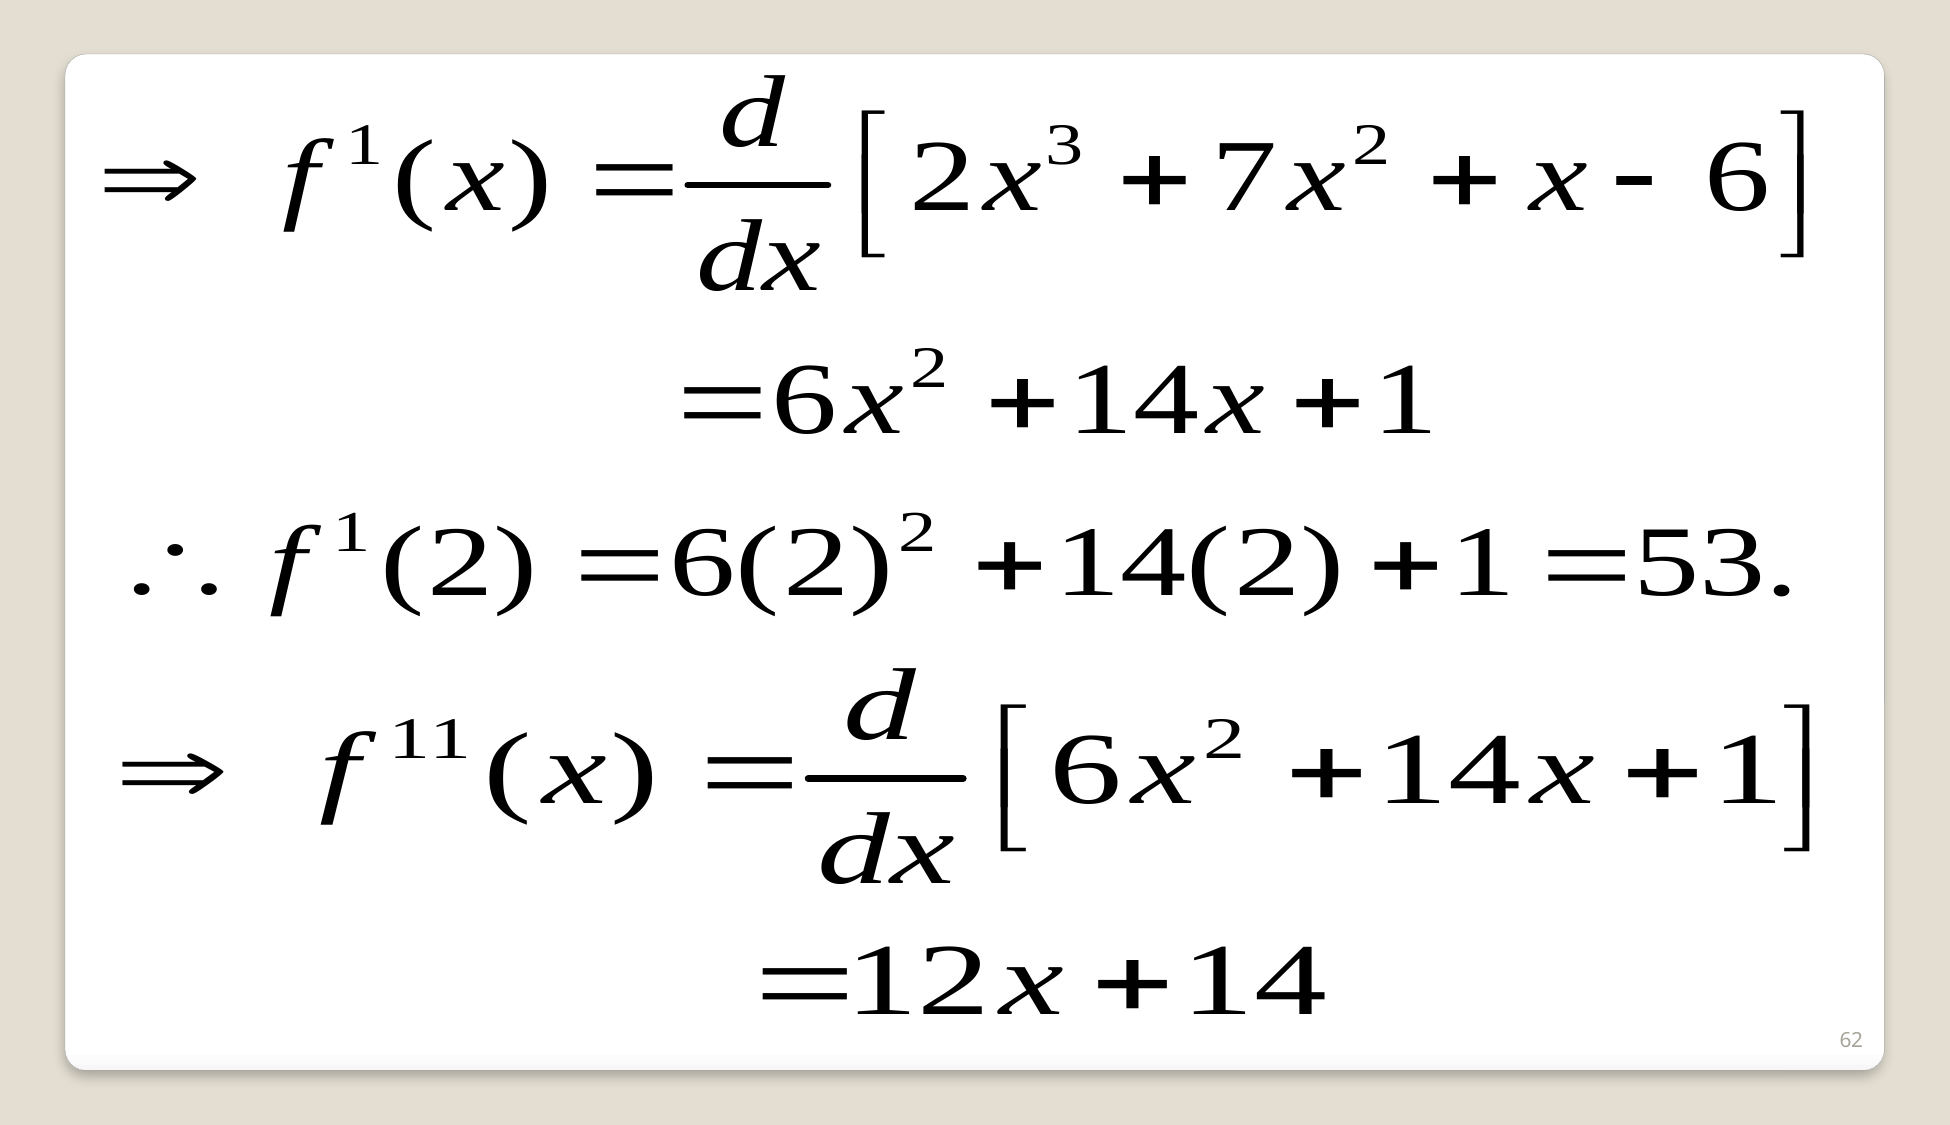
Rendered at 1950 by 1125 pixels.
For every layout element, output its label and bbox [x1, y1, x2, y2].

text_box [118, 487, 1821, 636]
text_box [97, 637, 1869, 1063]
text_box [80, 49, 1853, 476]
